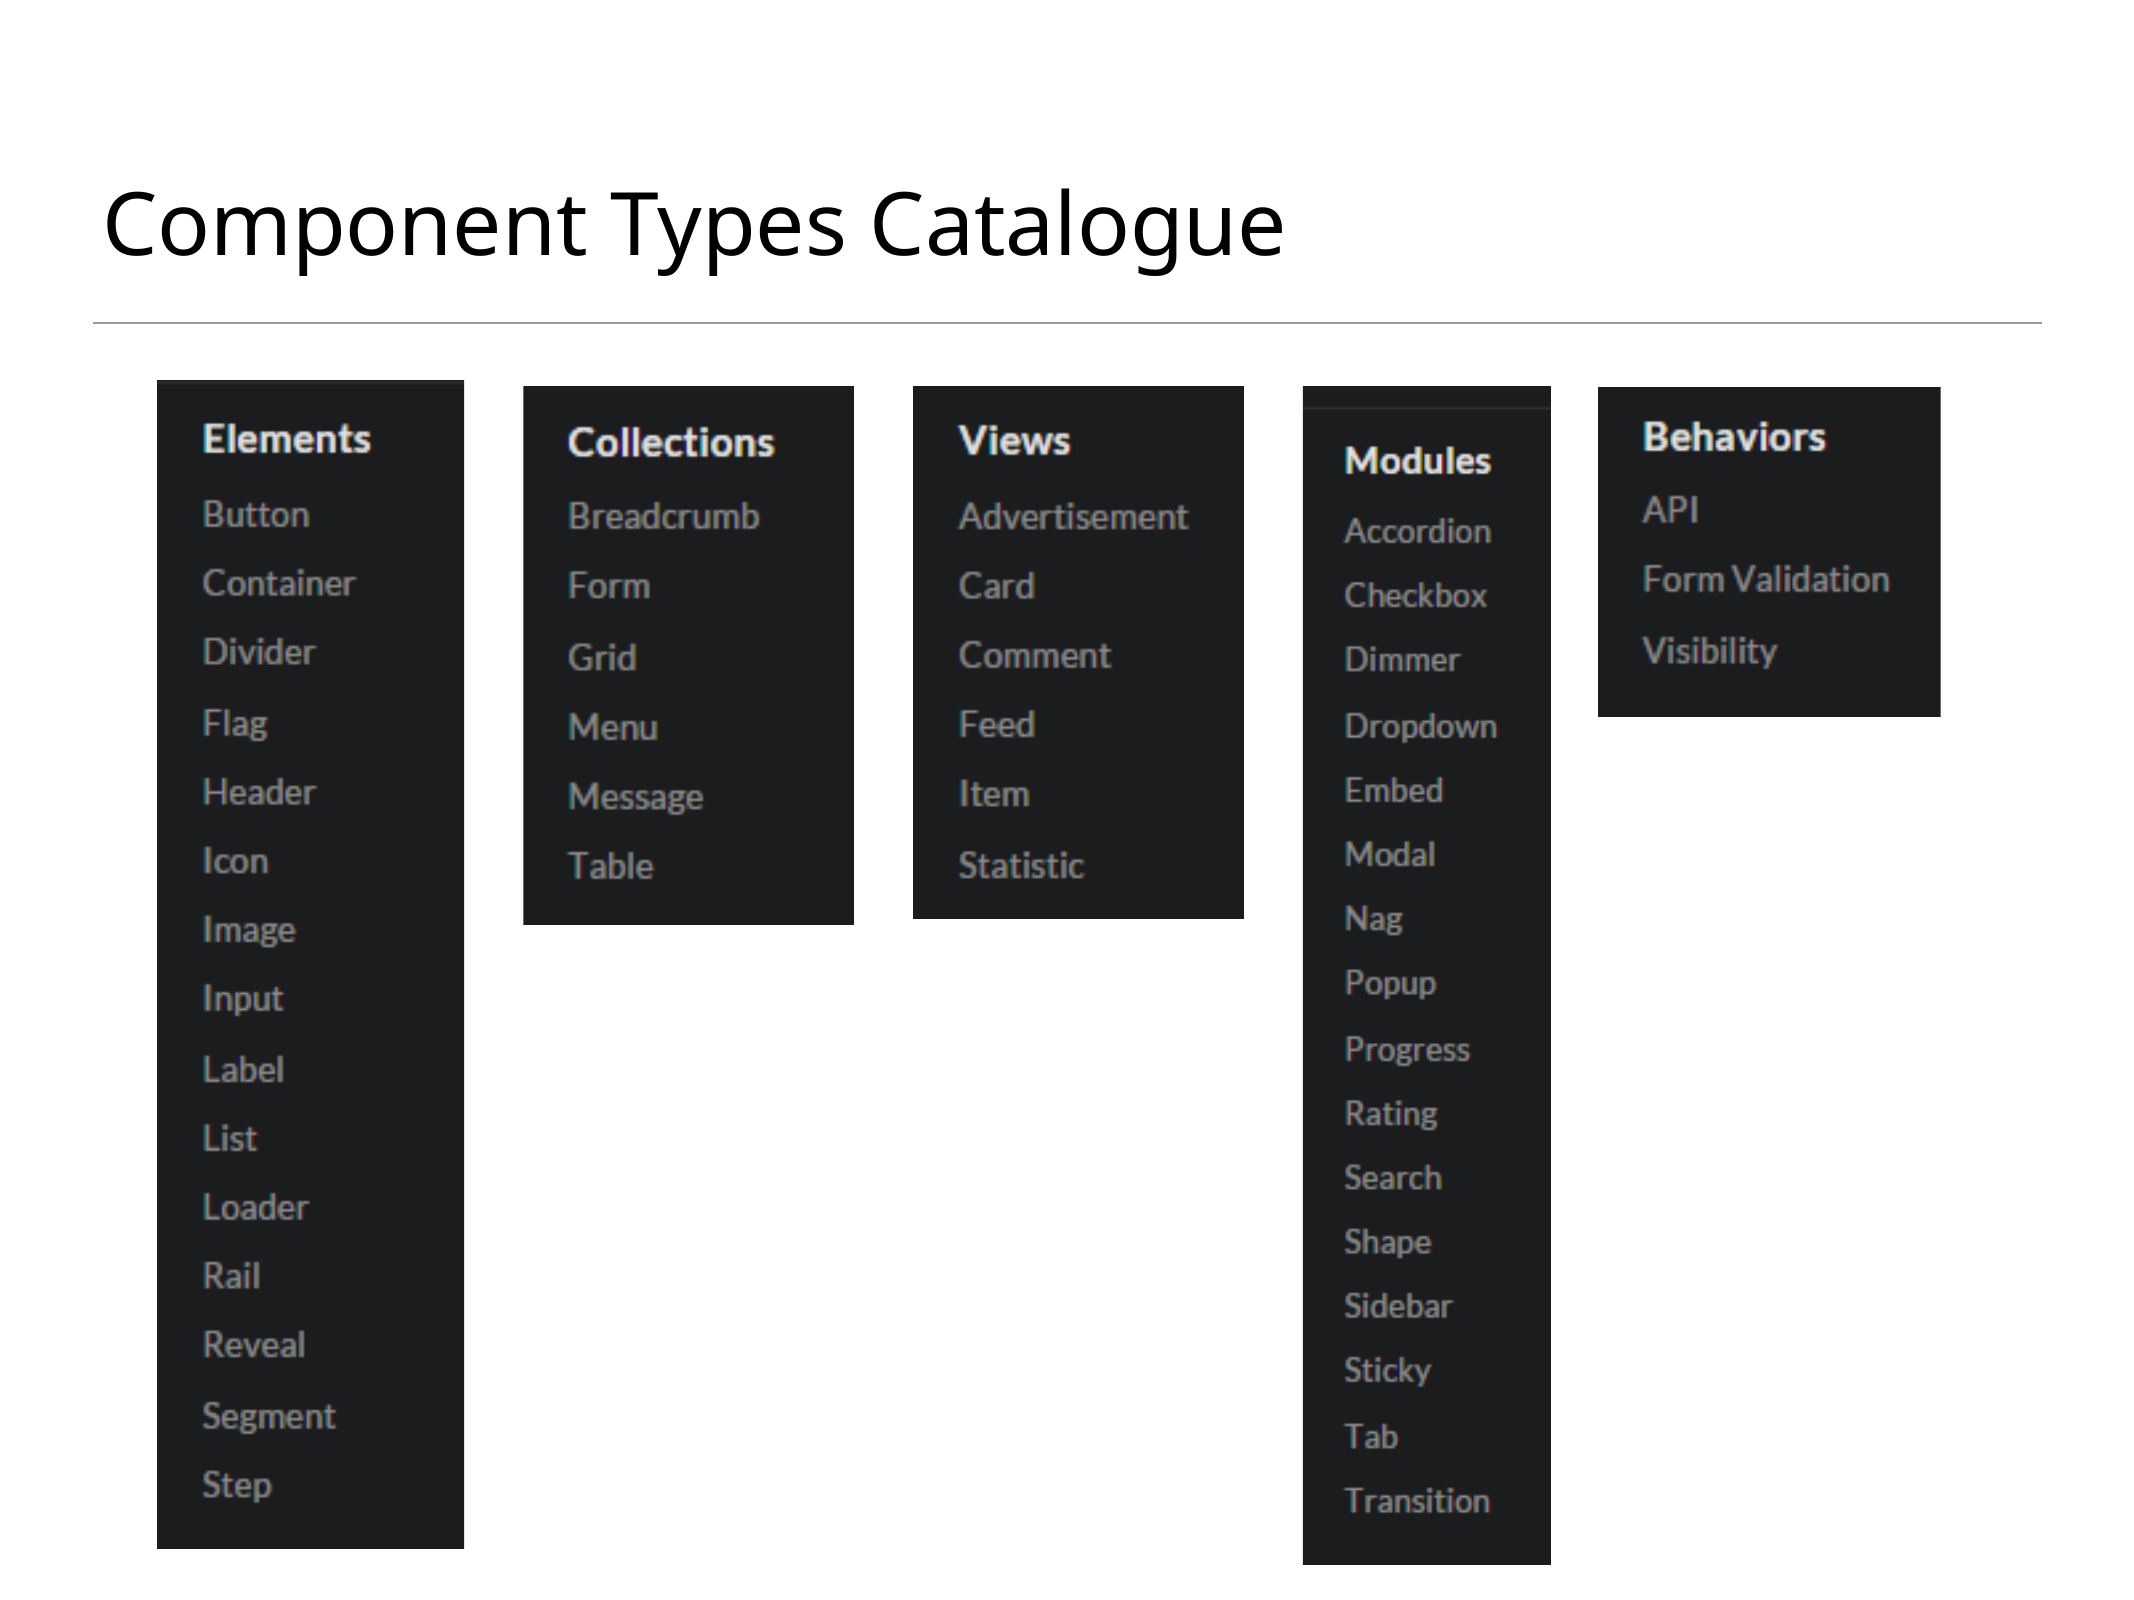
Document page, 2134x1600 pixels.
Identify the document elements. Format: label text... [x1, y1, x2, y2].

picture [156, 379, 465, 1549]
picture [912, 386, 1245, 919]
picture [1597, 387, 1941, 718]
picture [1302, 386, 1552, 1566]
picture [523, 386, 855, 925]
title Component Types Catalogue [93, 51, 2041, 282]
